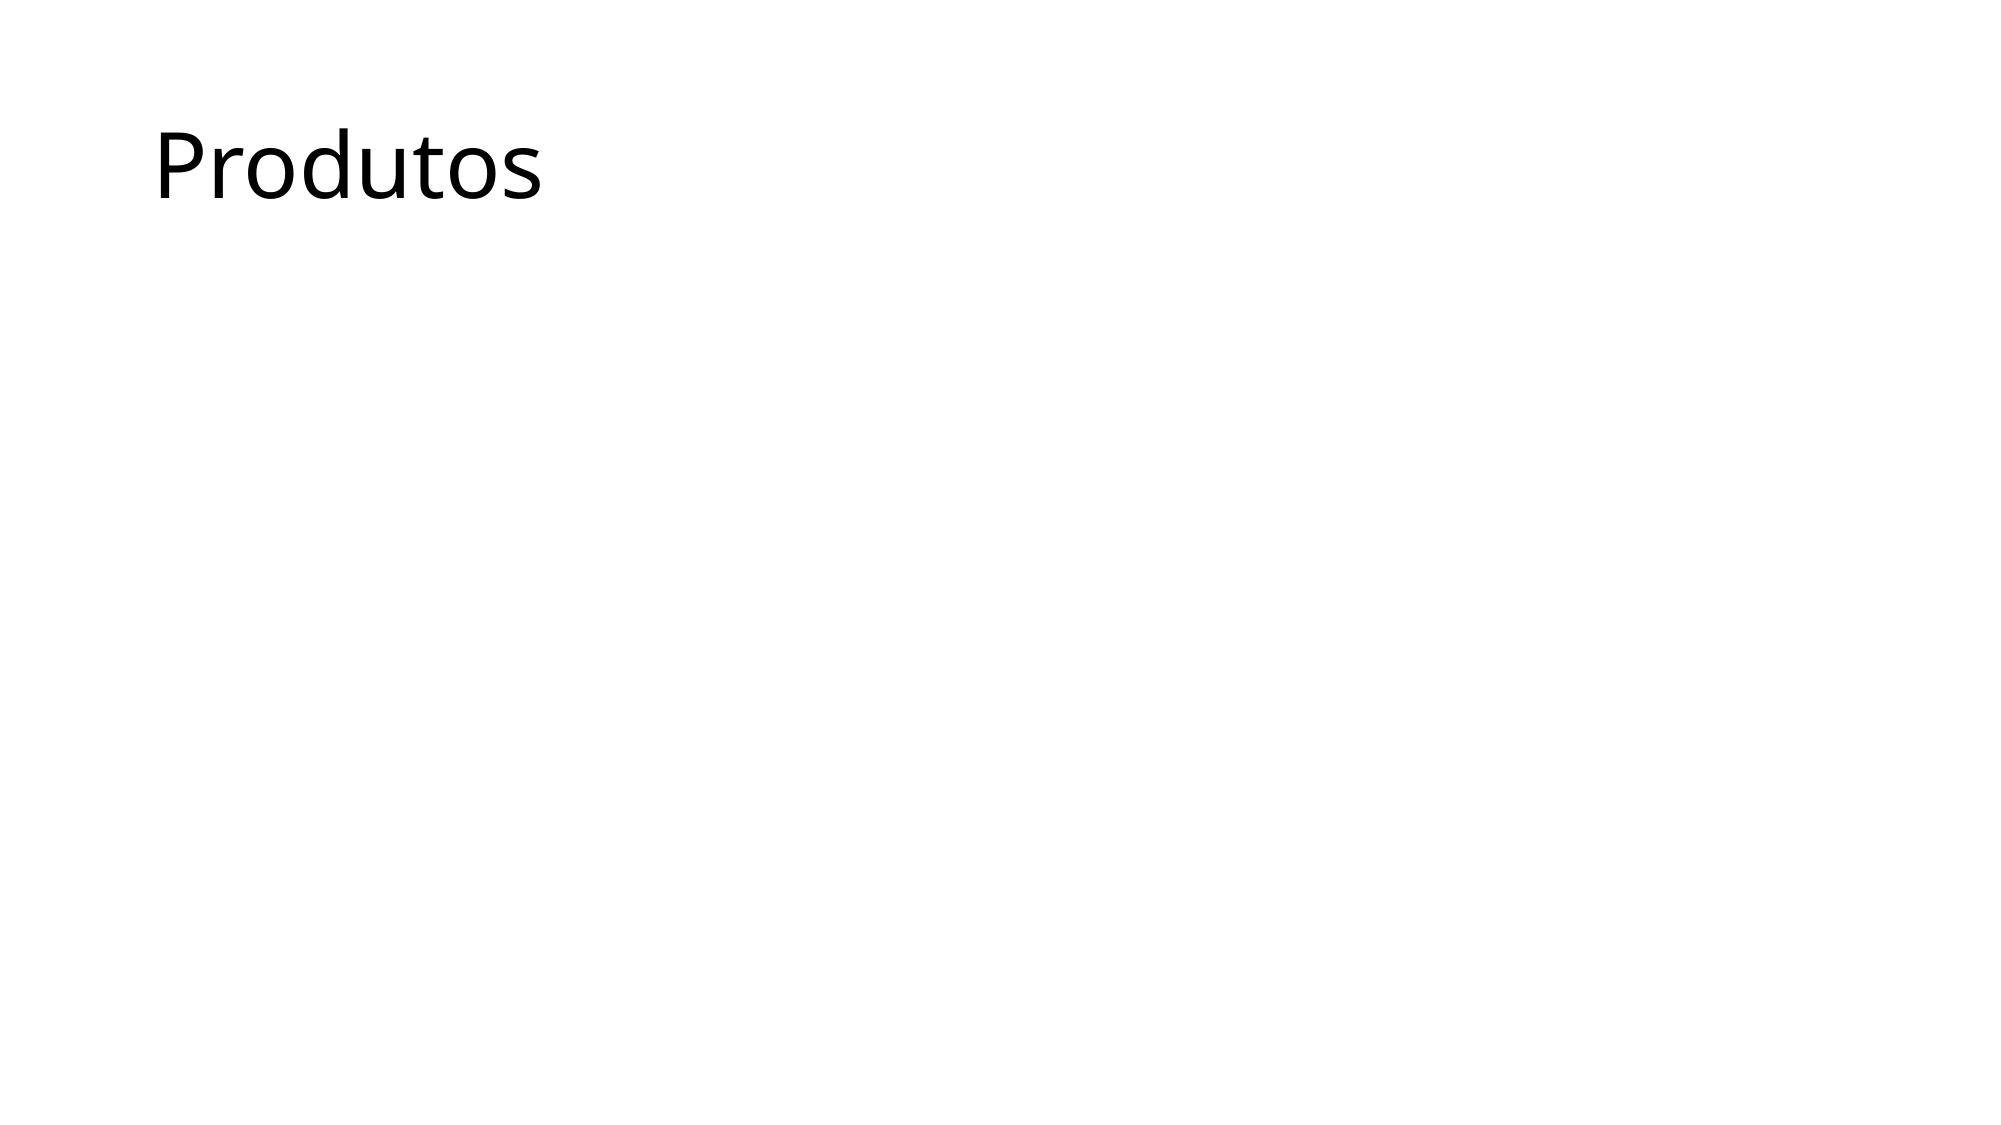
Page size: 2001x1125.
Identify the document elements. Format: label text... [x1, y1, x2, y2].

title Produtos [137, 59, 1863, 278]
